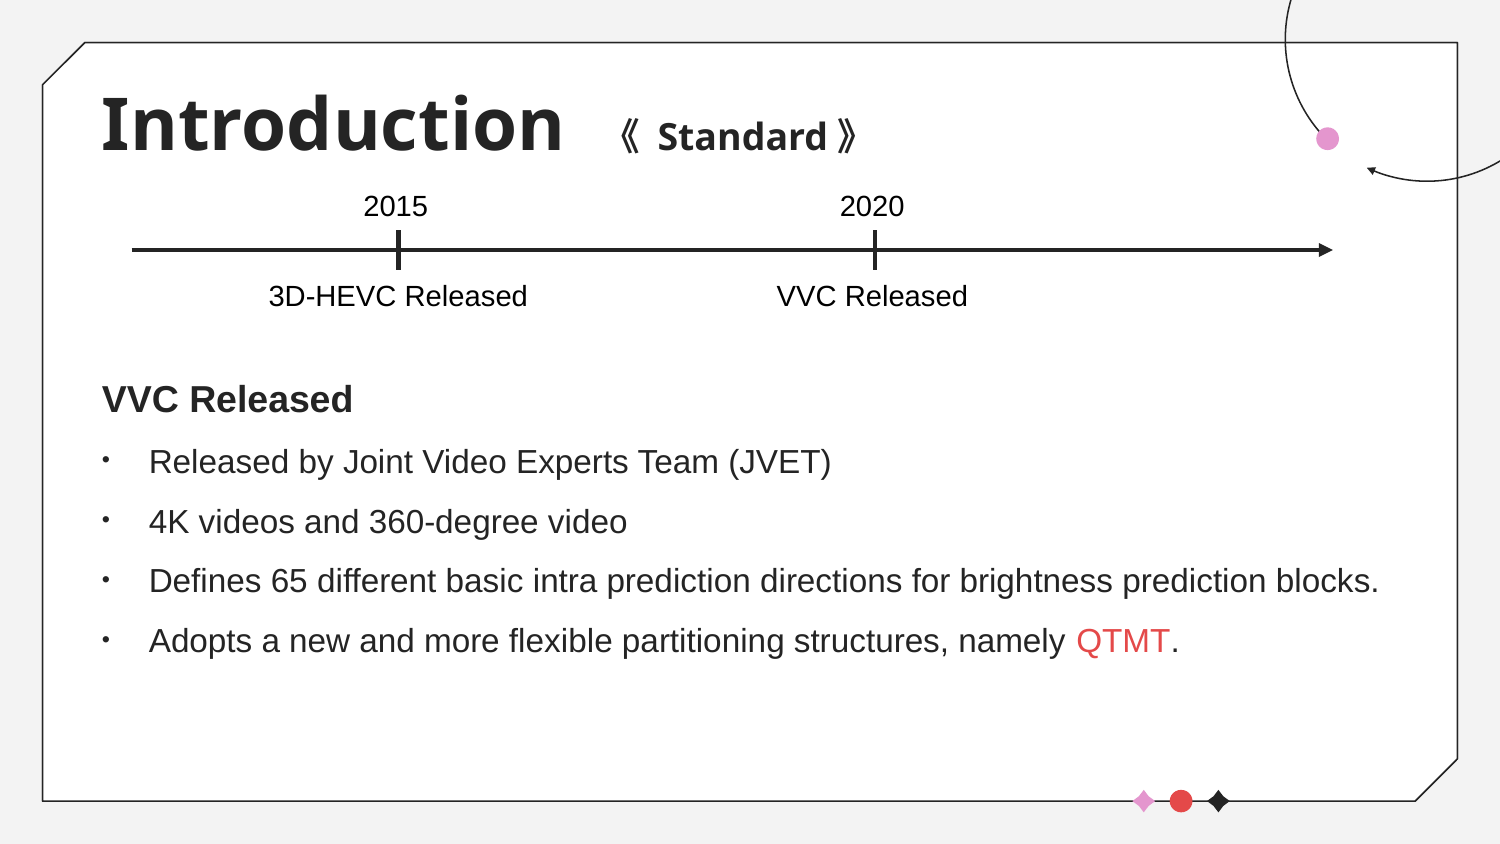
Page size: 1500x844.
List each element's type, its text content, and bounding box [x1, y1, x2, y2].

text_box 3D-HEVC Released [253, 269, 544, 320]
text_box VVC Released Released by Joint Video Experts Team (JVET) 4K videos and 360-degree video Defines 65 different basic intra prediction directions for brightness prediction blocks. Adopts a new and more flexible partitioning structures, namely QTMT. [86, 337, 1415, 655]
title Introduction 《 Standard》 [86, 62, 1351, 157]
text_box 2020 [825, 179, 925, 230]
text_box VVC Released [761, 269, 989, 320]
text_box 2015 [348, 179, 449, 230]
